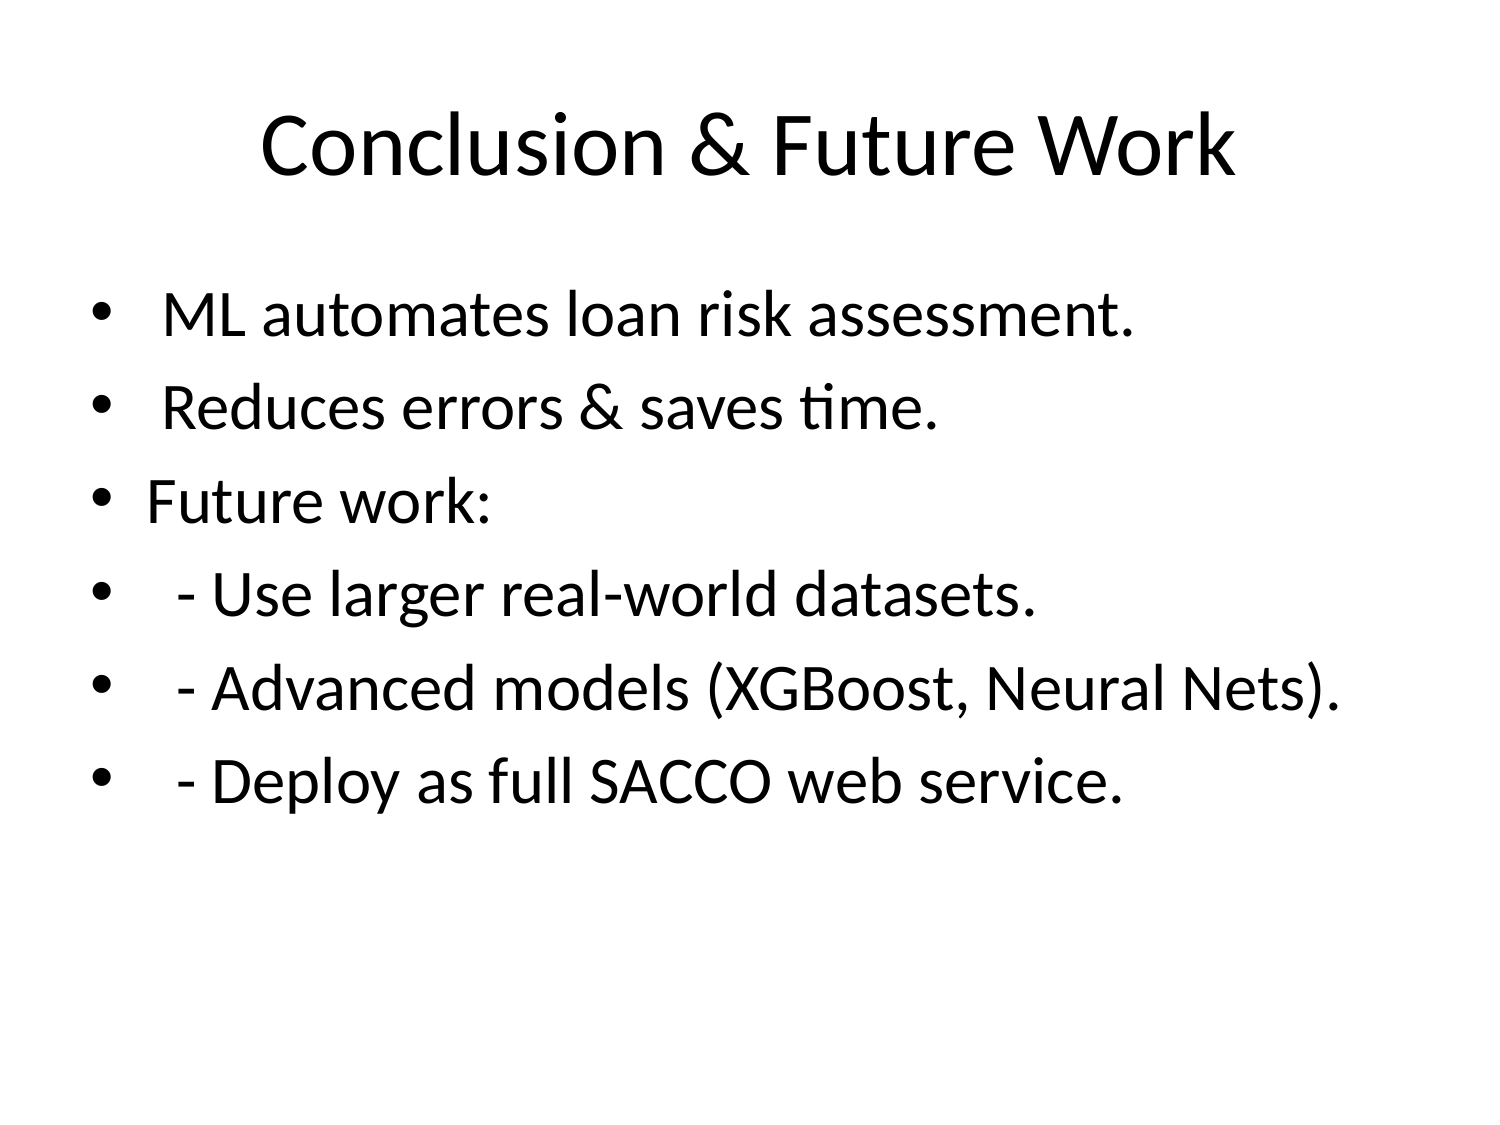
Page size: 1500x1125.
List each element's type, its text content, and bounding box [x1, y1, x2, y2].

list ML automates loan risk assessment. Reduces errors & saves time. Future work: - Use larger real-world datasets. - Advanced models (XGBoost, Neural Nets). - Deploy as full SACCO web service. [75, 262, 1425, 1005]
title Conclusion & Future Work [75, 45, 1425, 233]
